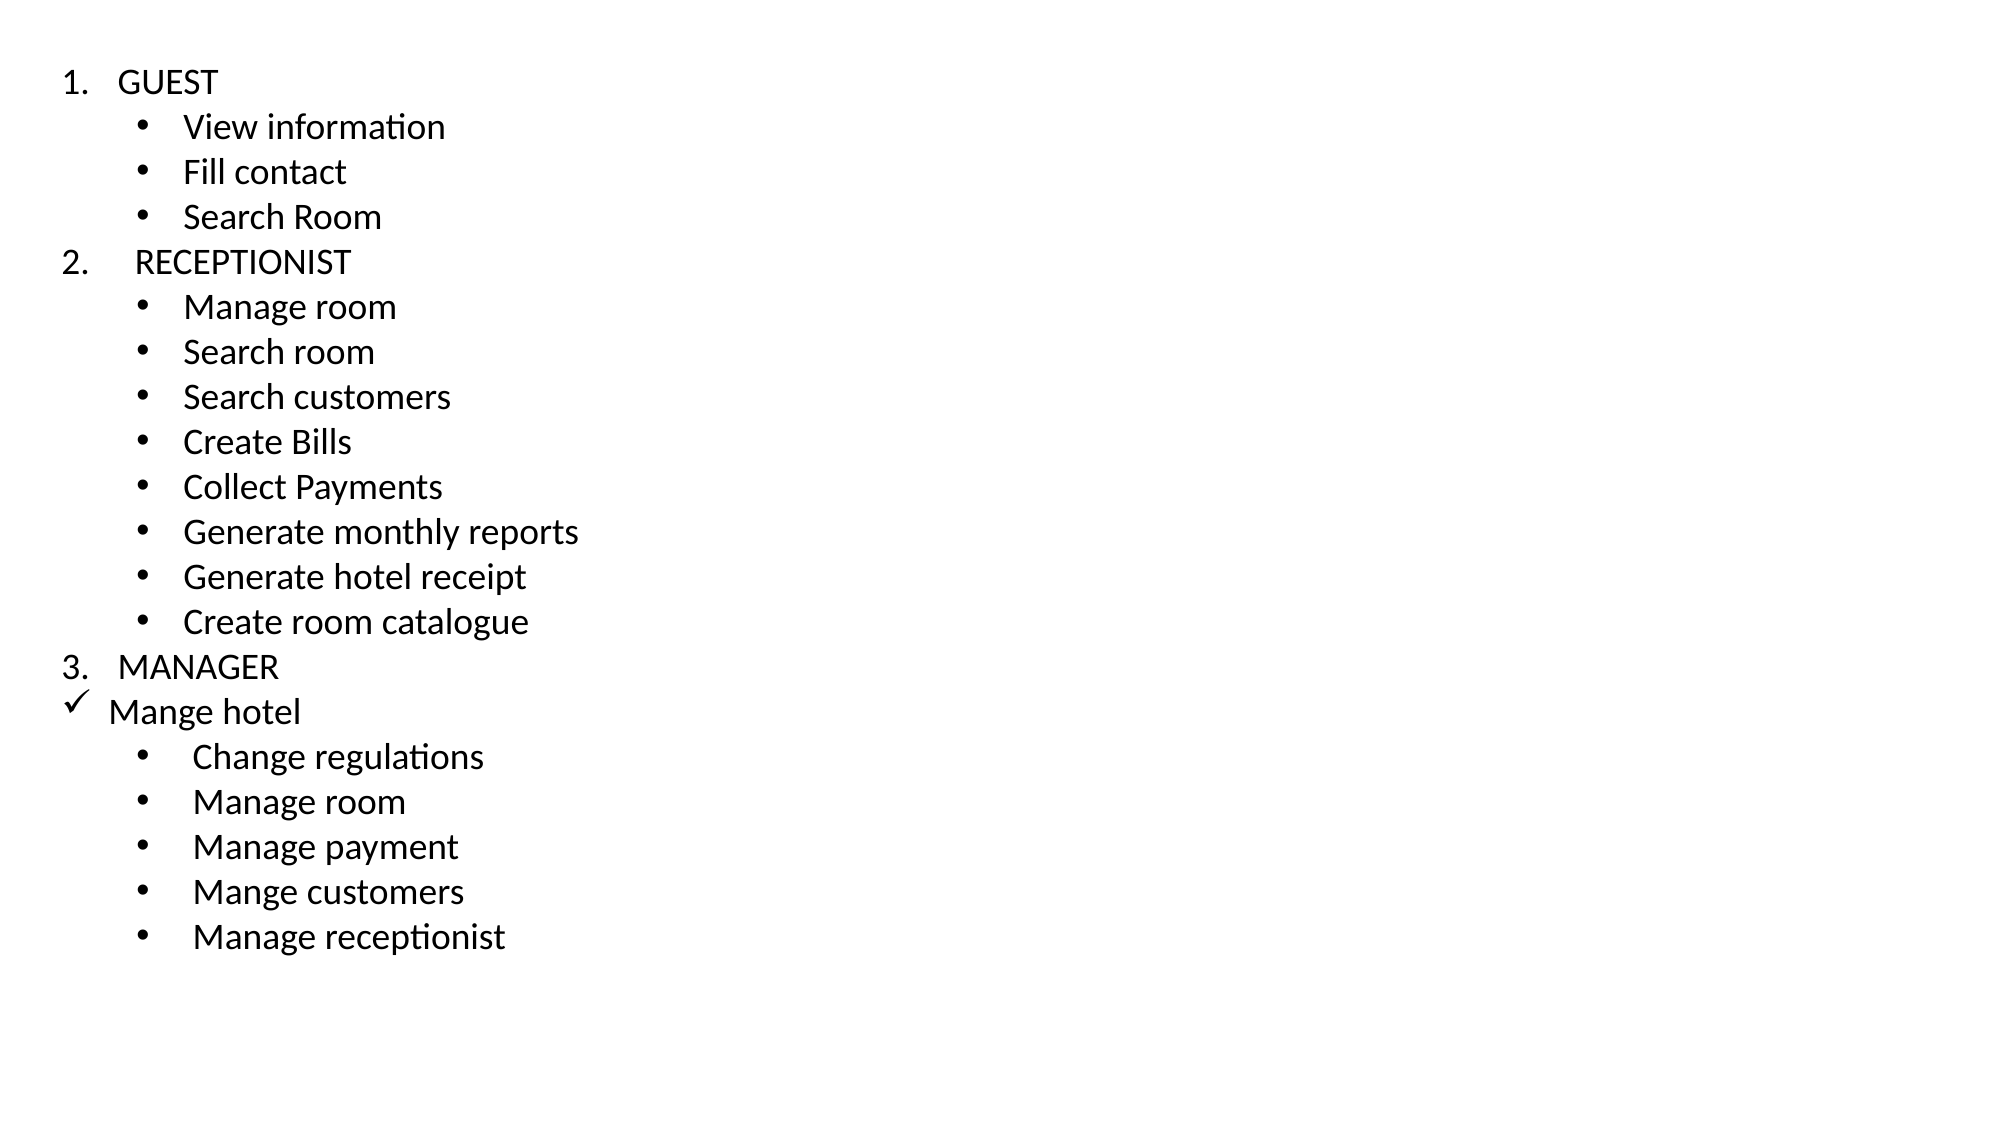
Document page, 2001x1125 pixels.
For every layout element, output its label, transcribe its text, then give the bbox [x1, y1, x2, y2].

text_box GUEST View information Fill contact Search Room RECEPTIONIST Manage room Search room Search customers Create Bills Collect Payments Generate monthly reports Generate hotel receipt Create room catalogue MANAGER Mange hotel Change regulations Manage room Manage payment Mange customers Manage receptionist [46, 49, 1030, 1055]
